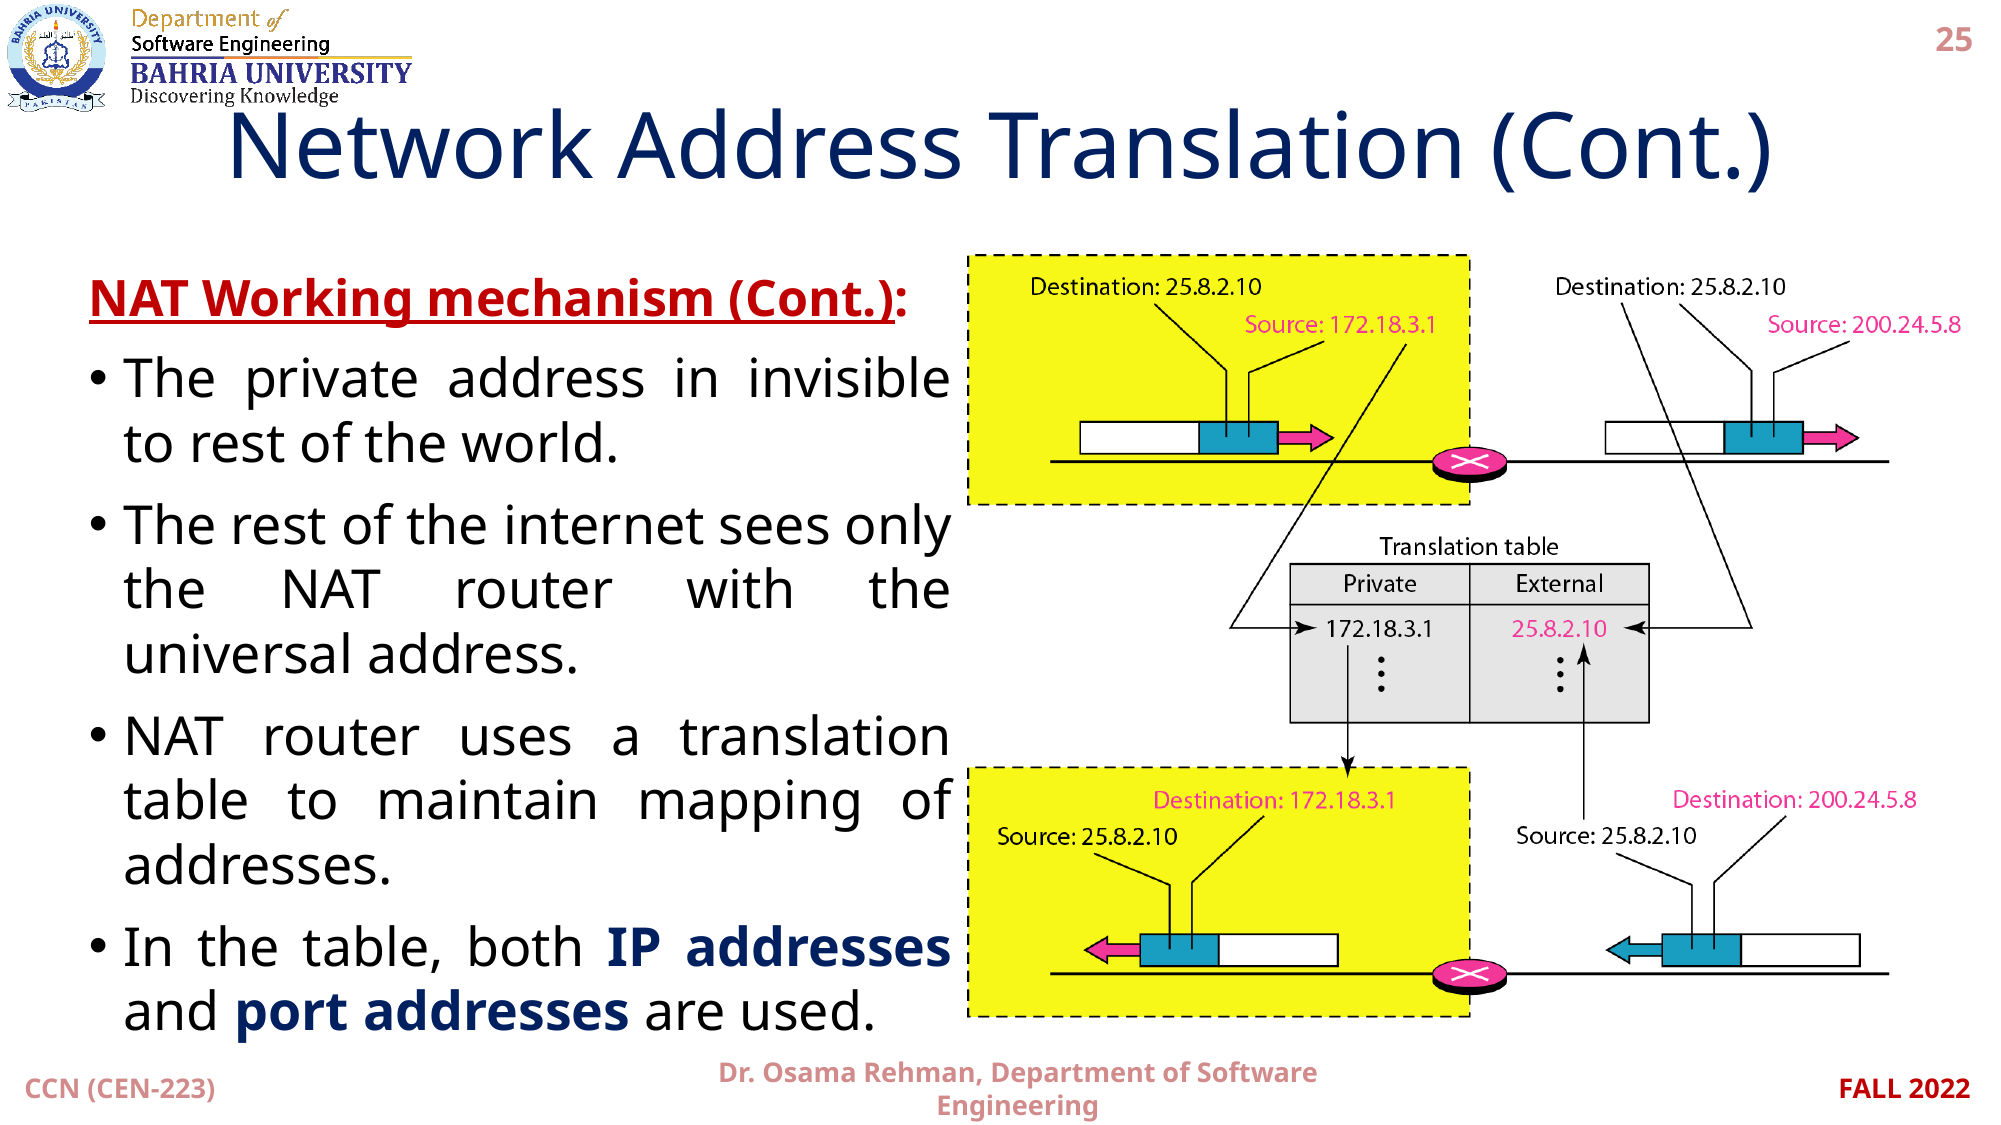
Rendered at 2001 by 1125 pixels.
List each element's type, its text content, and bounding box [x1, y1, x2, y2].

slide_number CCN (CEN-223) [9, 1057, 387, 1118]
slide_number 25 [1538, 10, 1989, 71]
list NAT Working mechanism (Cont.): The private address in invisible to rest of the world. The rest of the internet sees only the NAT router with the universal address. NAT router uses a translation table to maintain mapping of addresses. In the table, both IP addresses and port addresses are used. [73, 258, 968, 1058]
title Network Address Translation (Cont.) [137, 59, 1863, 237]
picture [1, 1, 416, 120]
footer Dr. Osama Rehman, Department of Software Engineering [633, 1057, 1403, 1118]
picture [967, 254, 1961, 1018]
